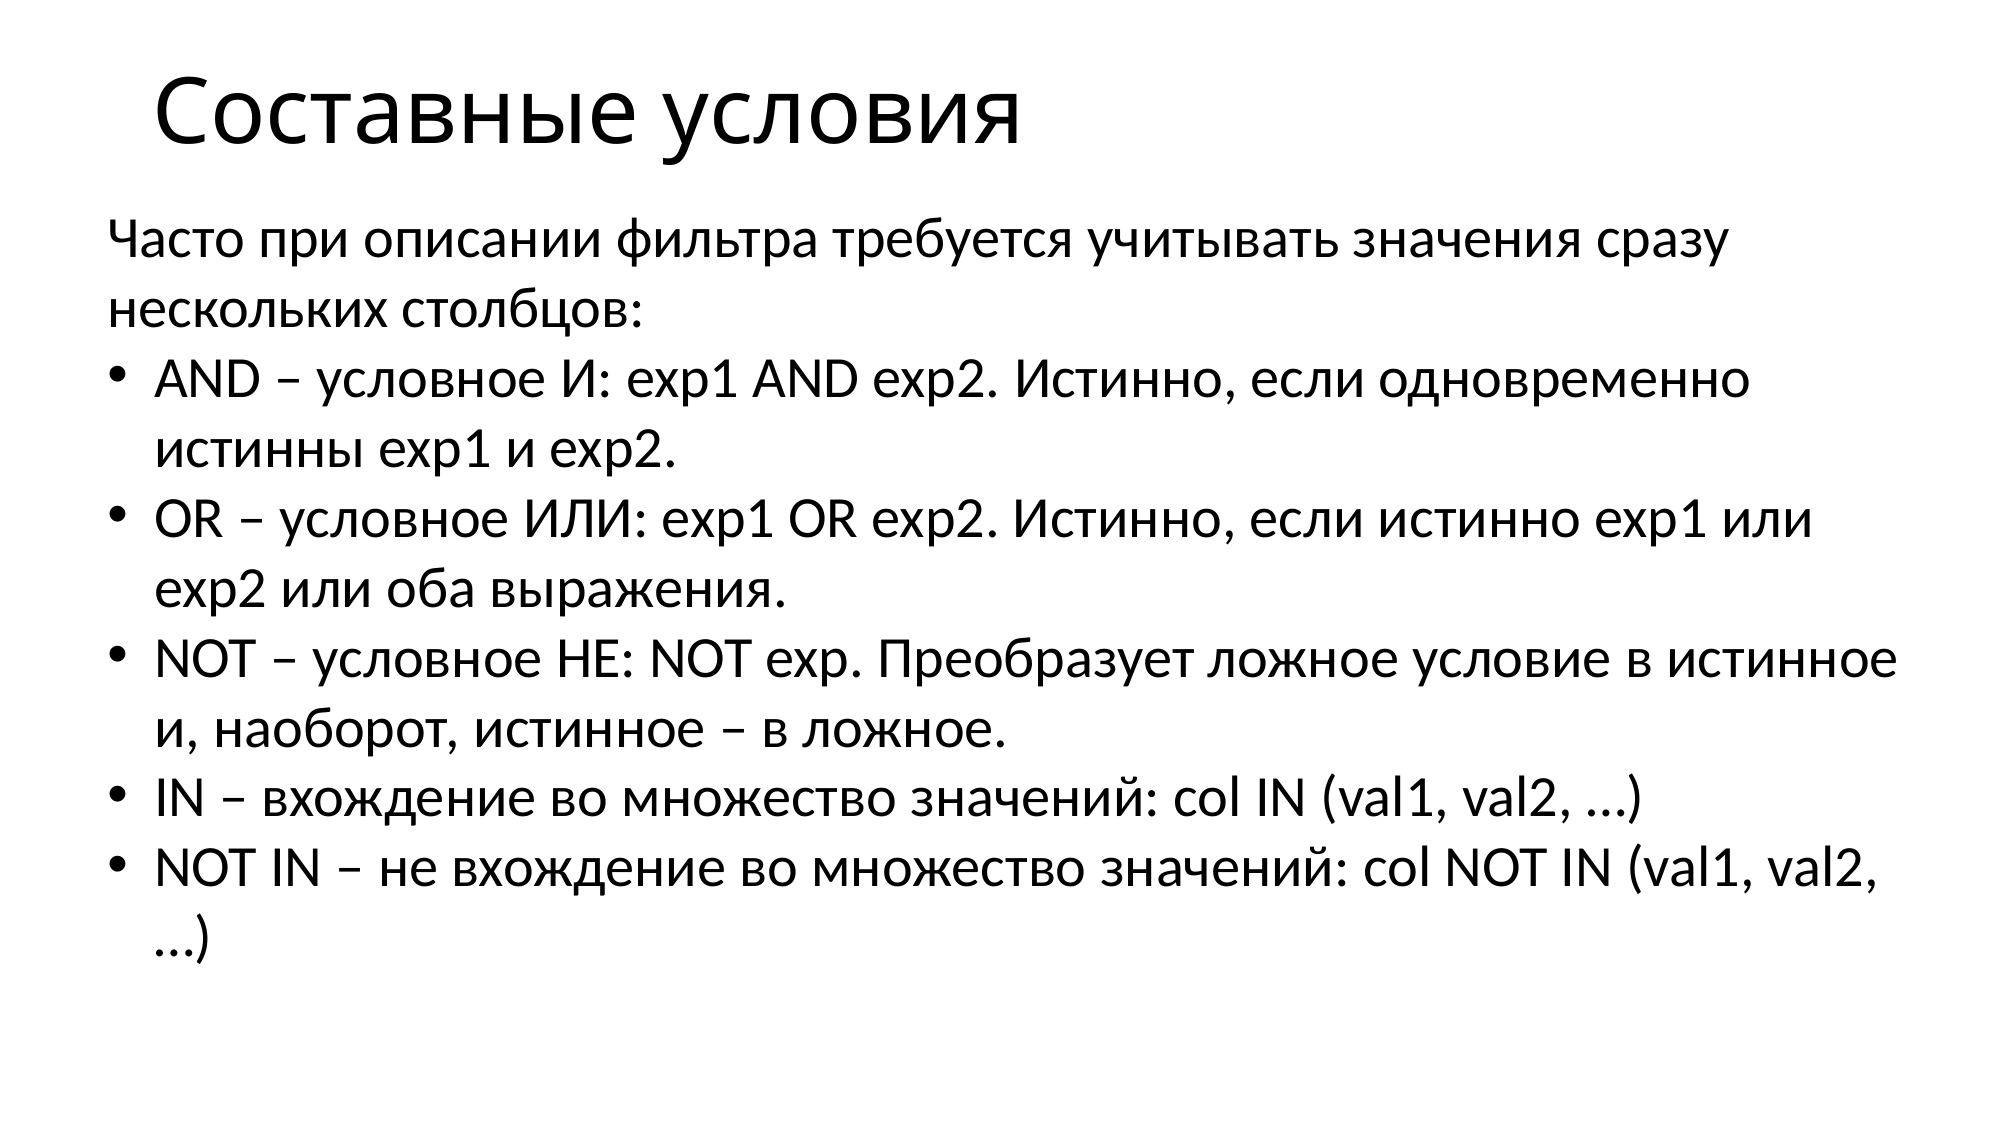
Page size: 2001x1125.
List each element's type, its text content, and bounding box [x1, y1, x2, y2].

text_box Часто при описании фильтра требуется учитывать значения сразу нескольких столбцов: AND – условное И: exp1 AND exp2. Истинно, если одновременно истинны exp1 и exp2. OR – условное ИЛИ: exp1 OR exp2. Истинно, если истинно exp1 или exp2 или оба выражения. NOT – условное НЕ: NOT exp. Преобразует ложное условие в истинное и, наоборот, истинное – в ложное. IN – вхождение во множество значений: col IN (val1, val2, …) NOT IN – не вхождение во множество значений: col NOT IN (val1, val2, …) [92, 191, 1933, 976]
title Составные условия [137, 59, 1863, 191]
